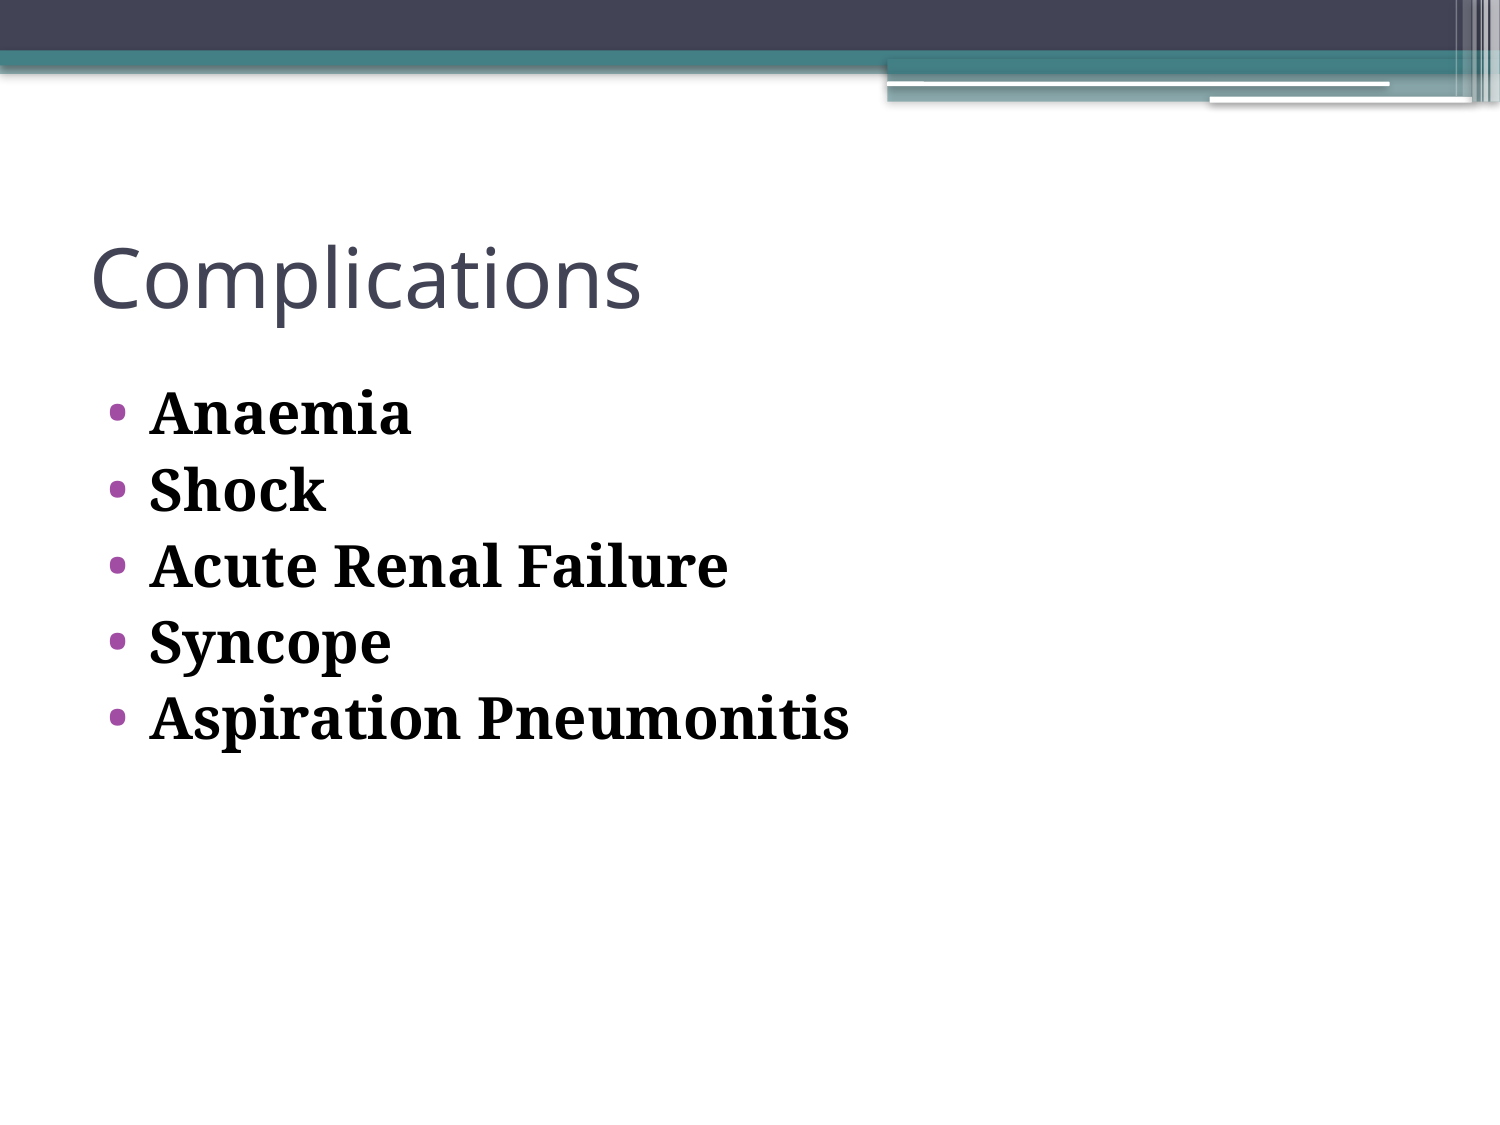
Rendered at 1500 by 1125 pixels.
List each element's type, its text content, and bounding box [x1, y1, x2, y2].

list Anaemia Shock Acute Renal Failure Syncope Aspiration Pneumonitis [75, 368, 1425, 1079]
title Complications [75, 187, 1425, 363]
